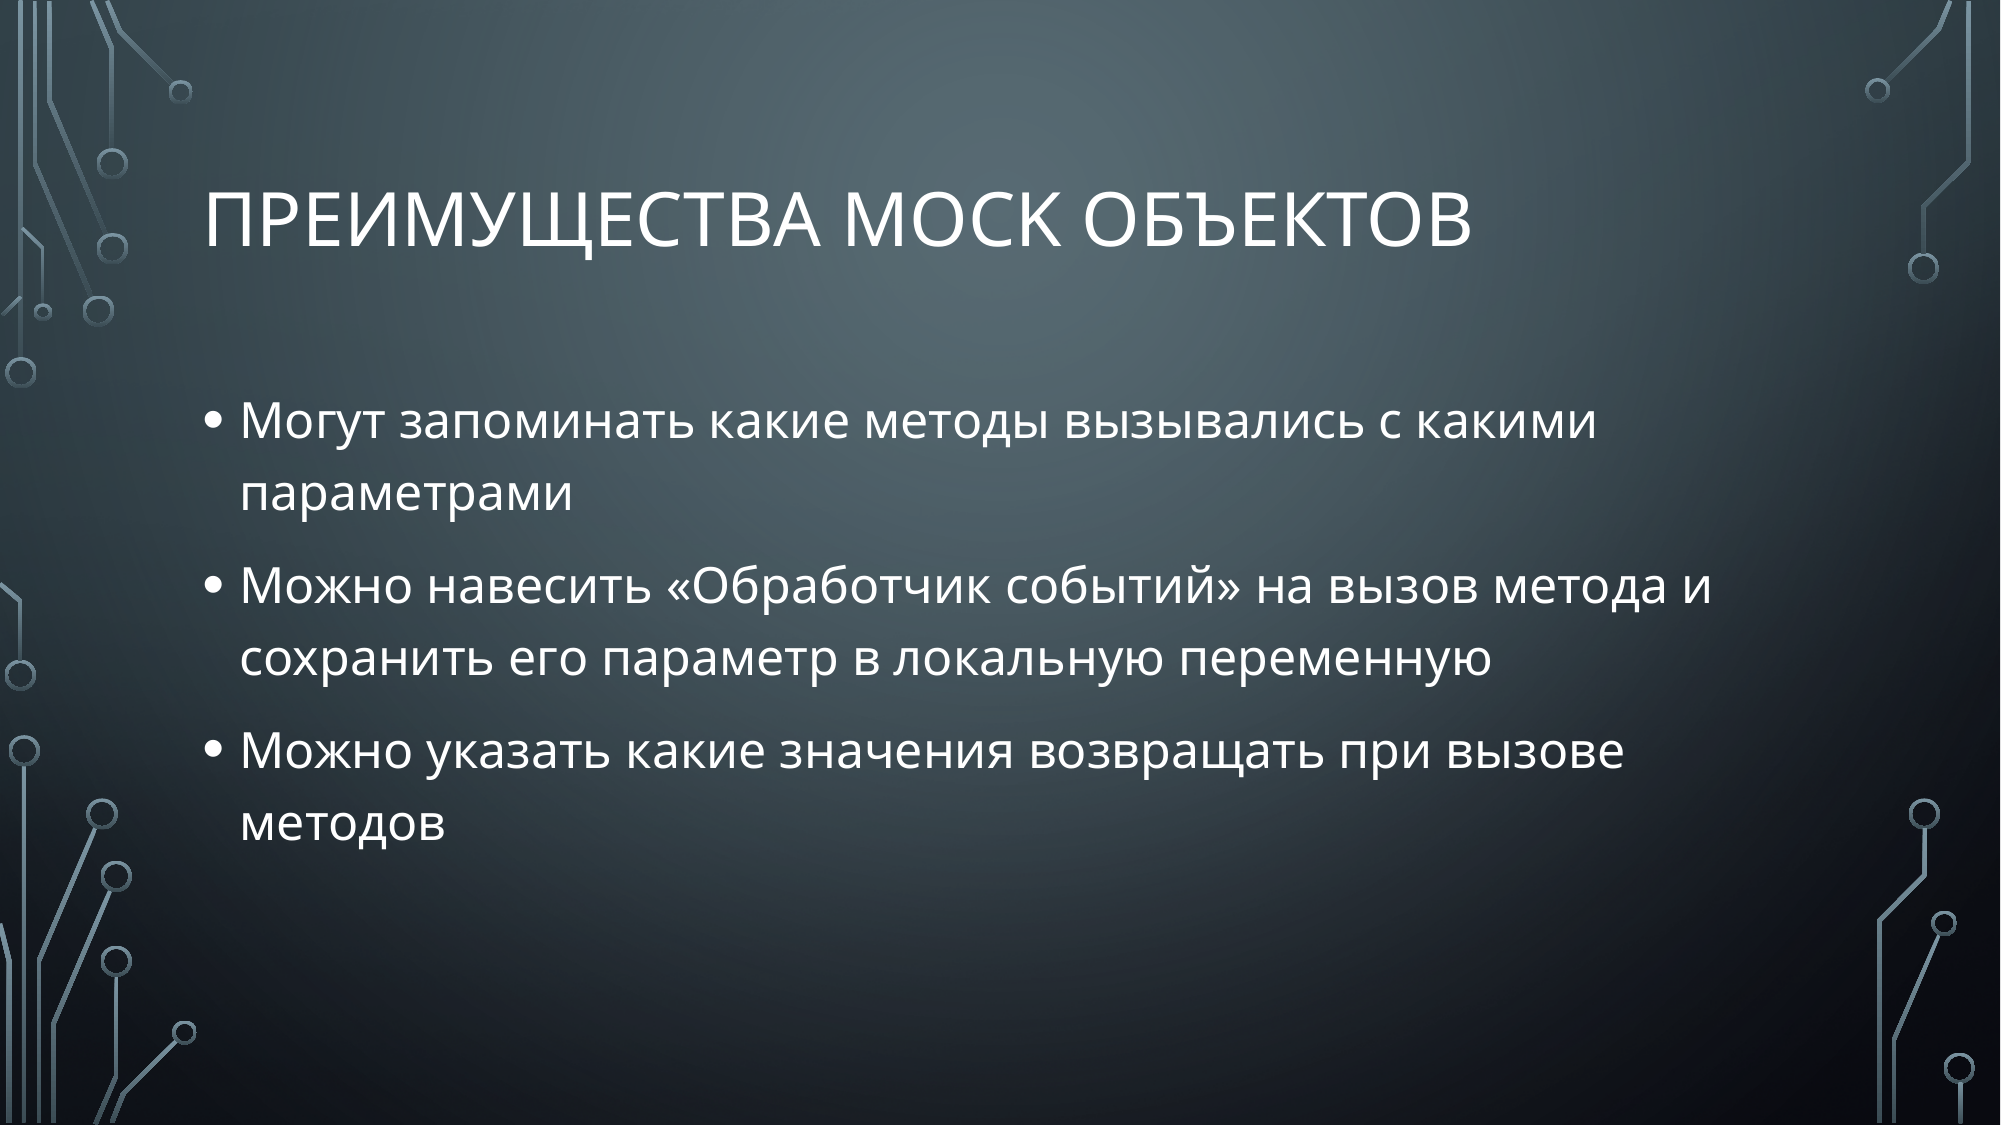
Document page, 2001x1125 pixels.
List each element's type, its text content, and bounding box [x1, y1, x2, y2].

list Могут запоминать какие методы вызывались с какими параметрами Можно навесить «Обработчик событий» на вызов метода и сохранить его параметр в локальную переменную Можно указать какие значения возвращать при вызове методов [187, 369, 1813, 950]
title Преимущества mock объектов [187, 101, 1813, 344]
